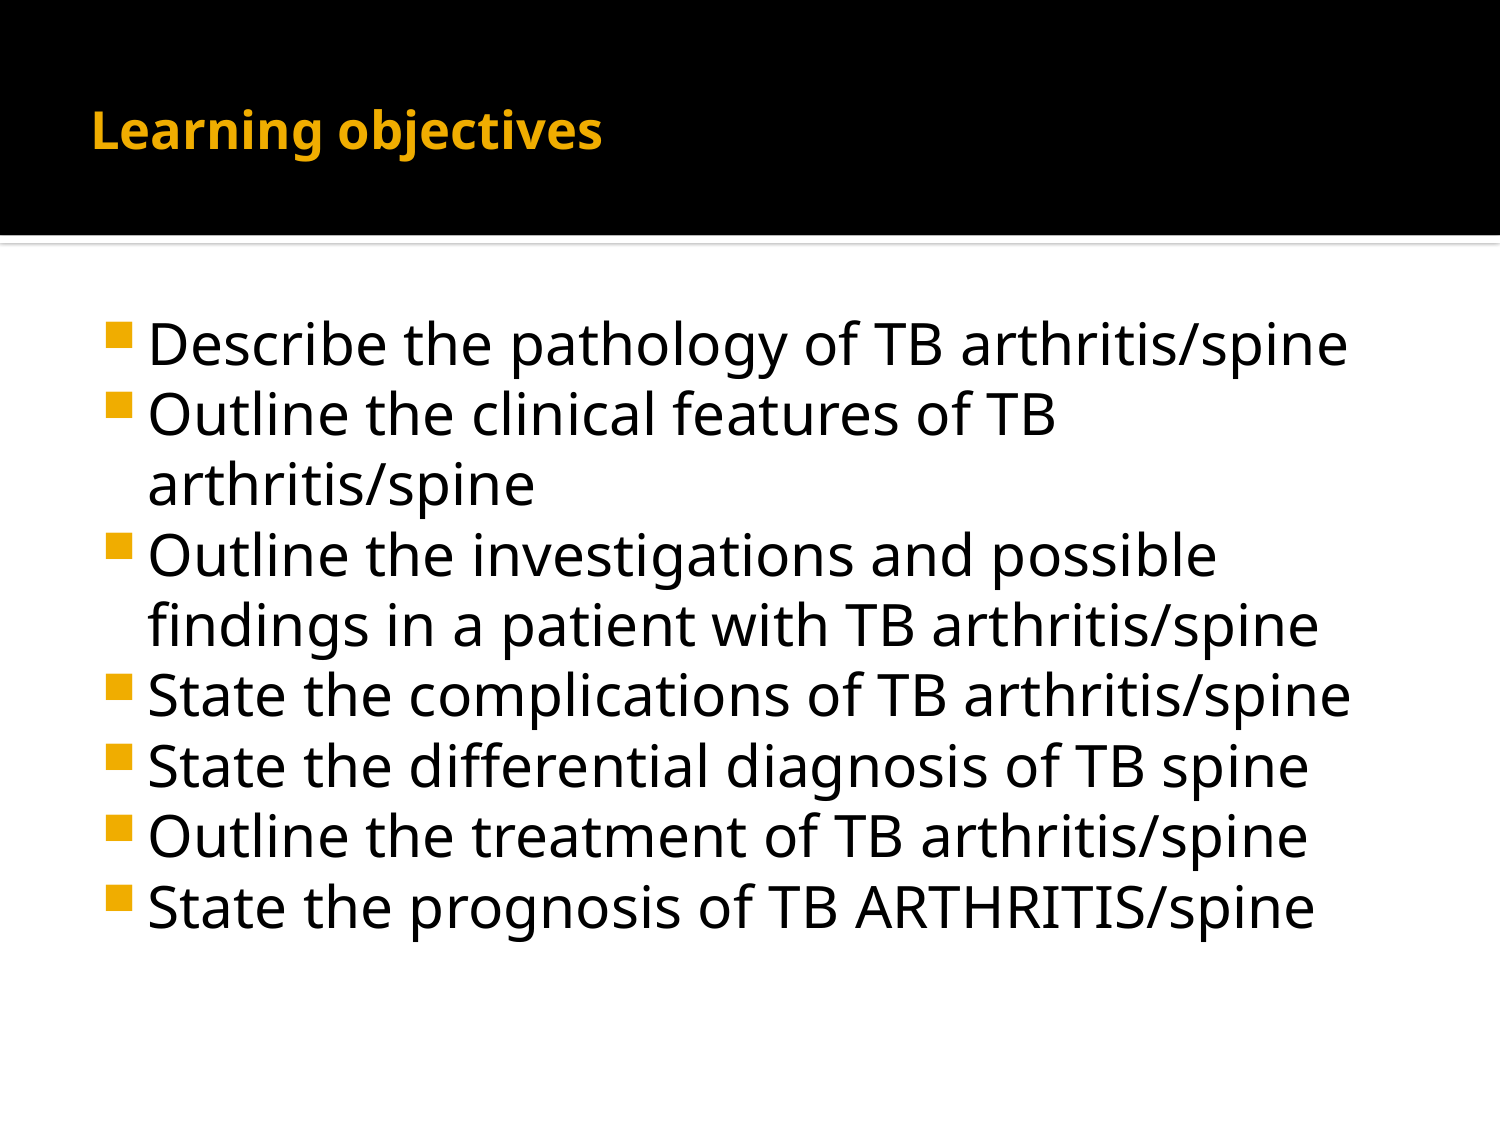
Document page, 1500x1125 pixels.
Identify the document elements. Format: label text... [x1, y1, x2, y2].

title Learning objectives [75, 25, 1425, 231]
list Describe the pathology of TB arthritis/spine Outline the clinical features of TB arthritis/spine Outline the investigations and possible findings in a patient with TB arthritis/spine State the complications of TB arthritis/spine State the differential diagnosis of TB spine Outline the treatment of TB arthritis/spine State the prognosis of TB ARTHRITIS/spine [75, 291, 1425, 1050]
